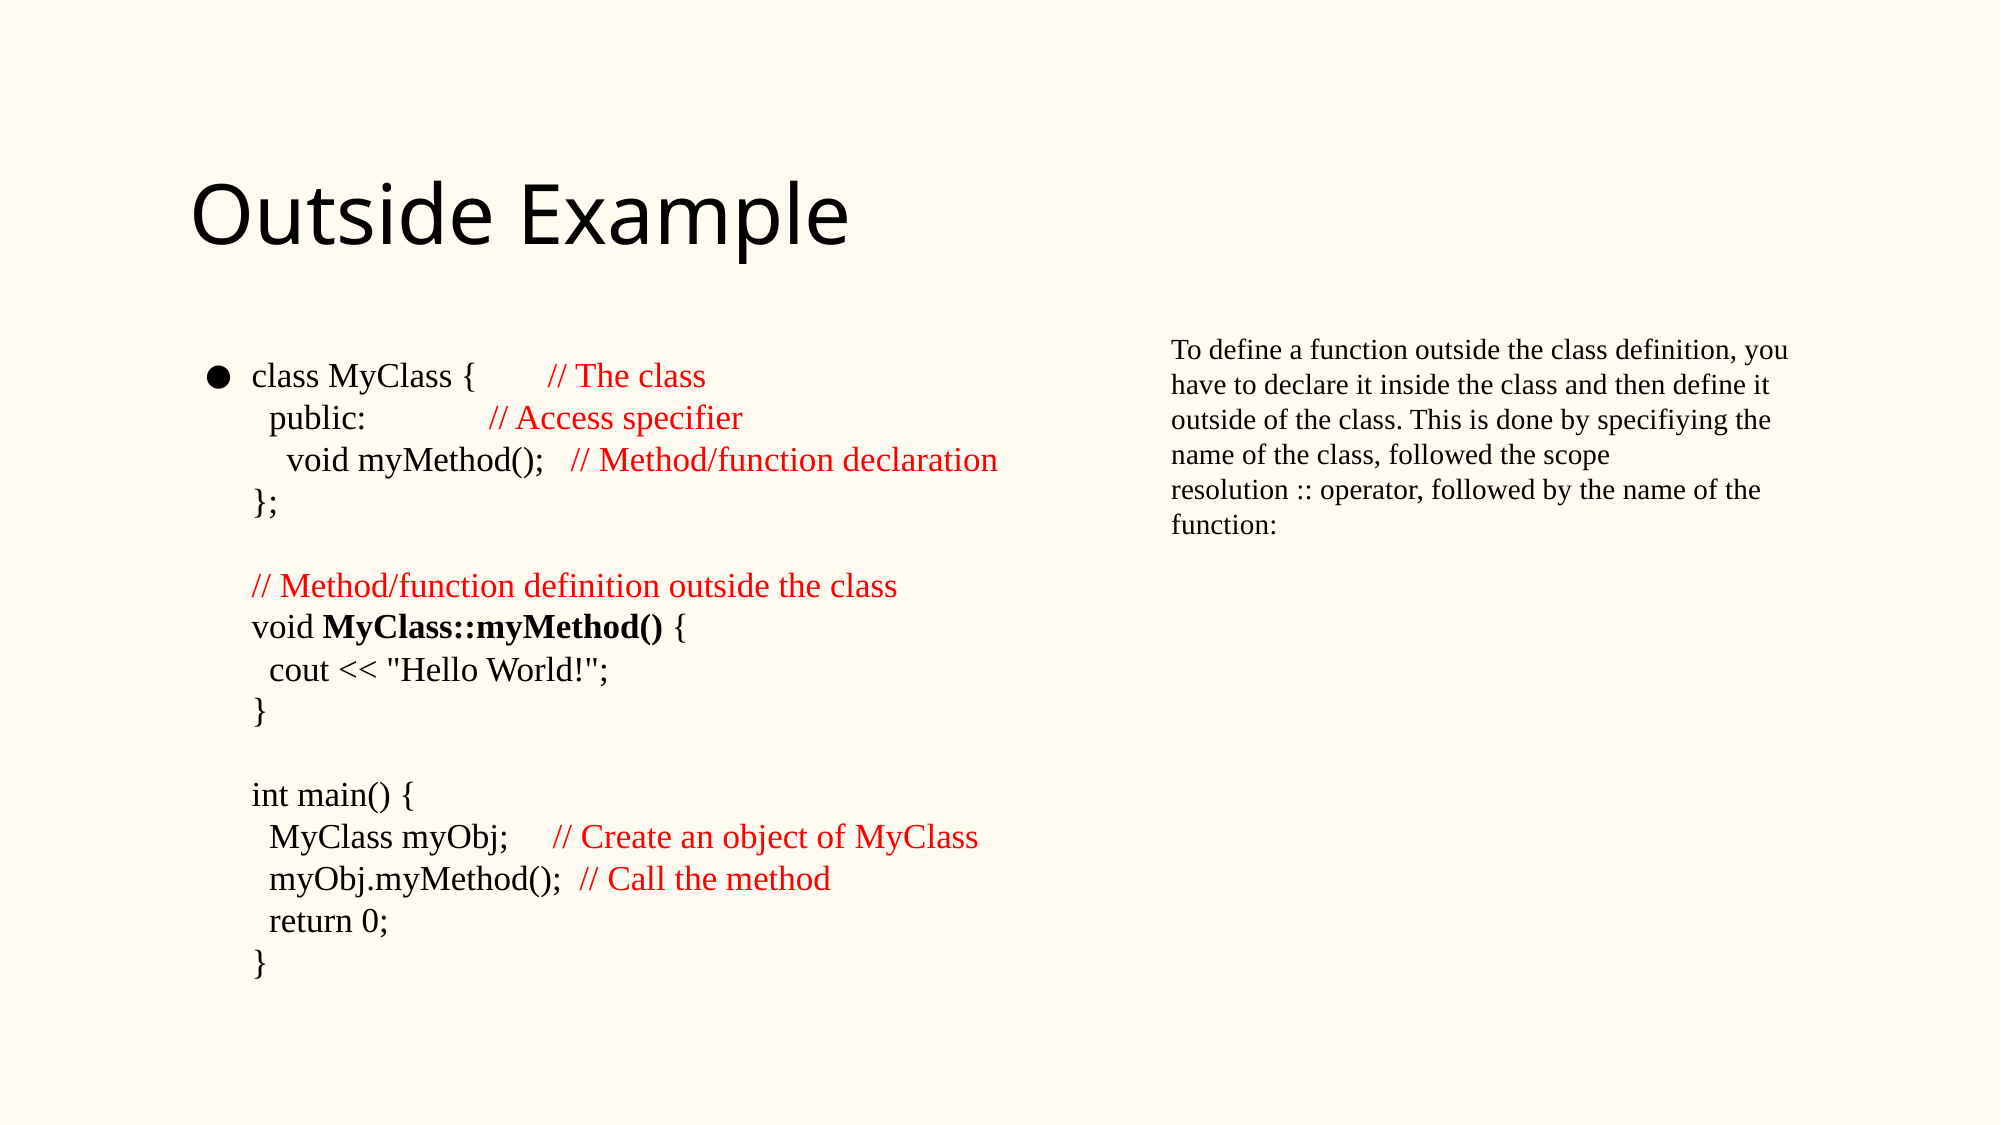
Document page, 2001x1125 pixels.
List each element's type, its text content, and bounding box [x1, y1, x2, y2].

text_box To define a function outside the class definition, you have to declare it inside the class and then define it outside of the class. This is done by specifiying the name of the class, followed the scope resolution :: operator, followed by the name of the function: [1156, 322, 1855, 548]
title Outside Example [174, 105, 1825, 331]
list class MyClass { // The class public: // Access specifier void myMethod(); // Method/function declaration }; // Method/function definition outside the class void MyClass::myMethod() { cout << "Hello World!"; } int main() { MyClass myObj; // Create an object of MyClass myObj.myMethod(); // Call the method return 0; } [174, 345, 1825, 990]
